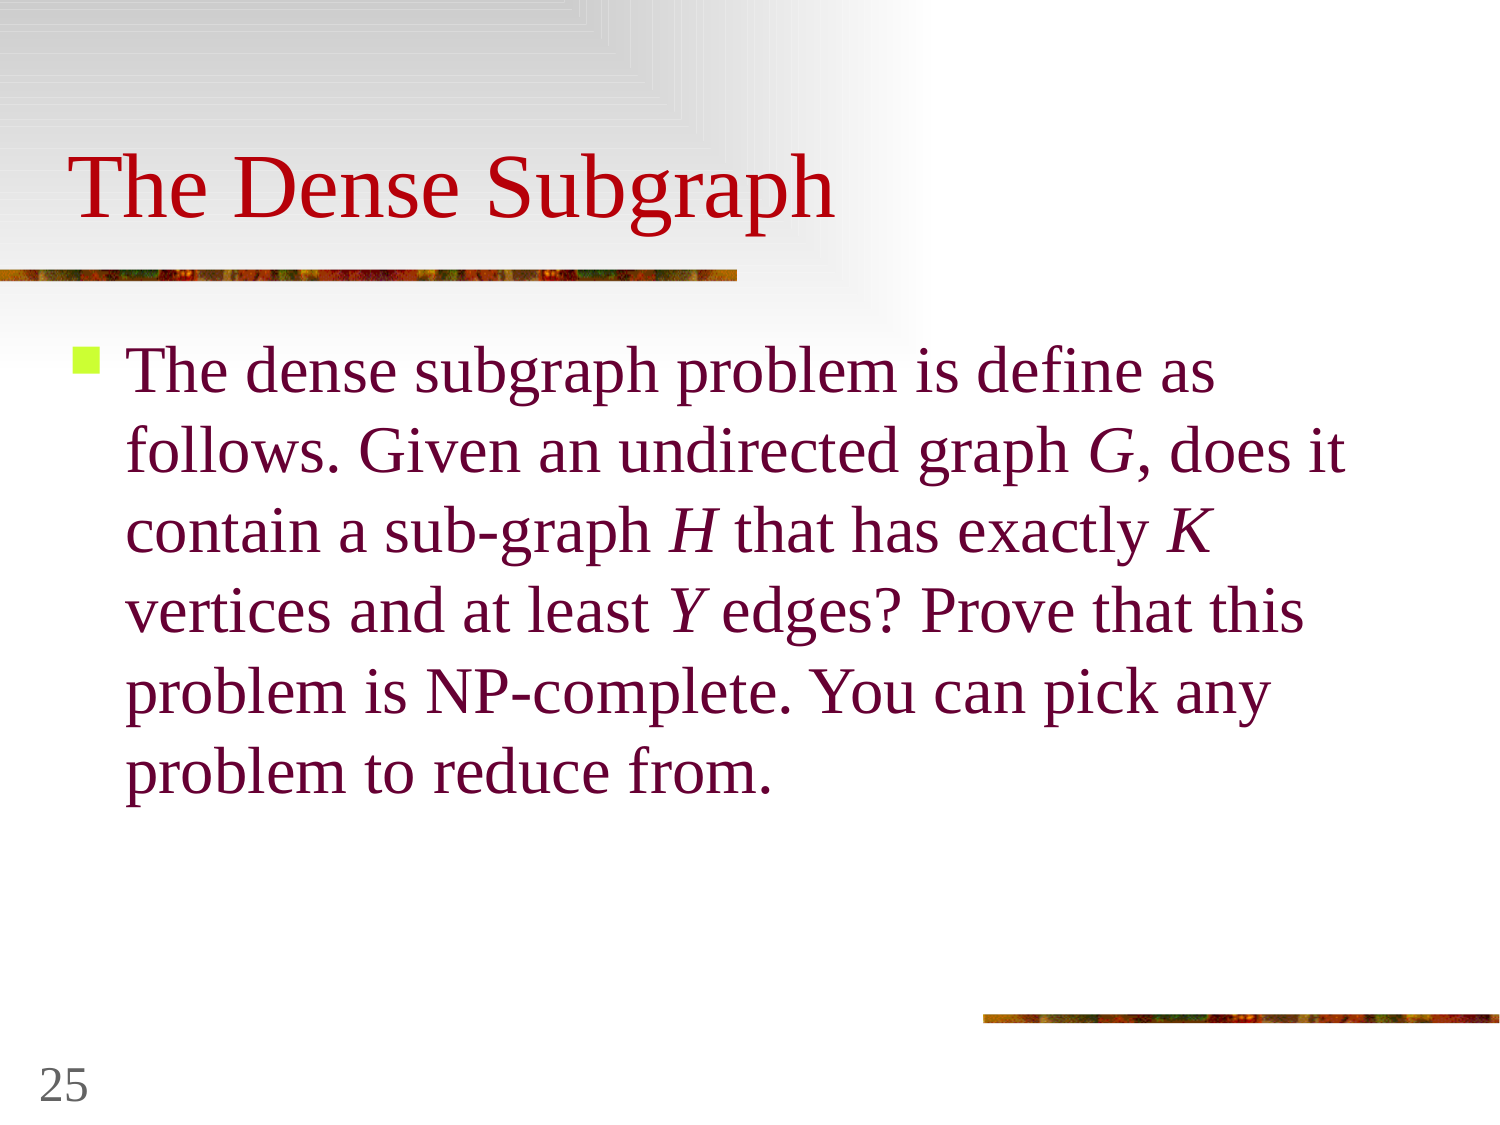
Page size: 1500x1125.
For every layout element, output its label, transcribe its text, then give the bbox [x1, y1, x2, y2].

picture [0, 268, 737, 285]
title The Dense Subgraph [52, 118, 1469, 244]
slide_number 25 [23, 1043, 337, 1119]
picture [983, 1013, 1500, 1026]
list The dense subgraph problem is define as follows. Given an undirected graph G, does it contain a sub-graph H that has exactly K vertices and at least Y edges? Prove that this problem is NP-complete. You can pick any problem to reduce from. [53, 318, 1401, 994]
